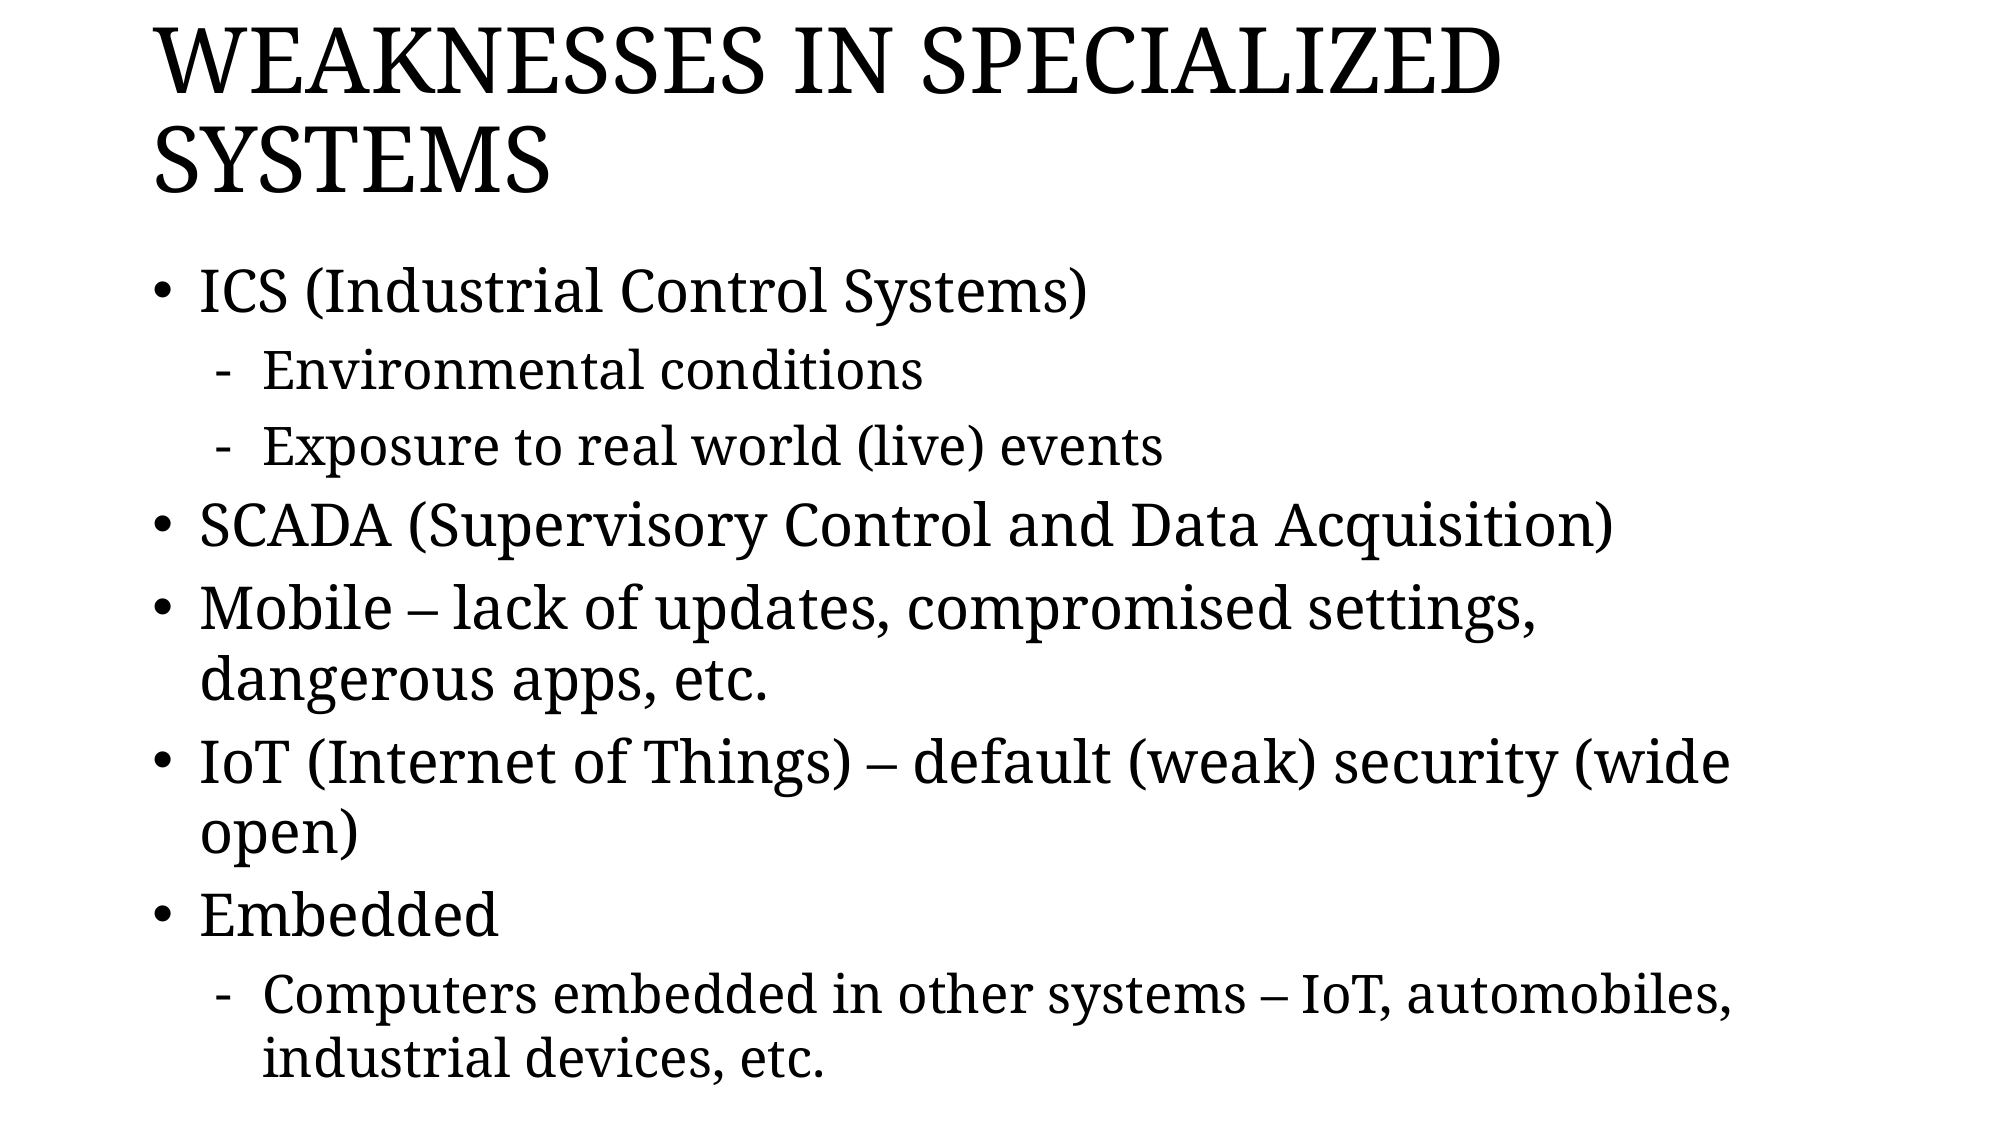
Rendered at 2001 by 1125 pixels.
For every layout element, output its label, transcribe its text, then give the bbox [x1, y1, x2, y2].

title WEAKNESSES IN SPECIALIZED SYSTEMS [137, 22, 1863, 204]
list ICS (Industrial Control Systems) Environmental conditions Exposure to real world (live) events SCADA (Supervisory Control and Data Acquisition) Mobile – lack of updates, compromised settings, dangerous apps, etc. IoT (Internet of Things) – default (weak) security (wide open) Embedded Computers embedded in other systems – IoT, automobiles, industrial devices, etc. [137, 246, 1863, 1103]
